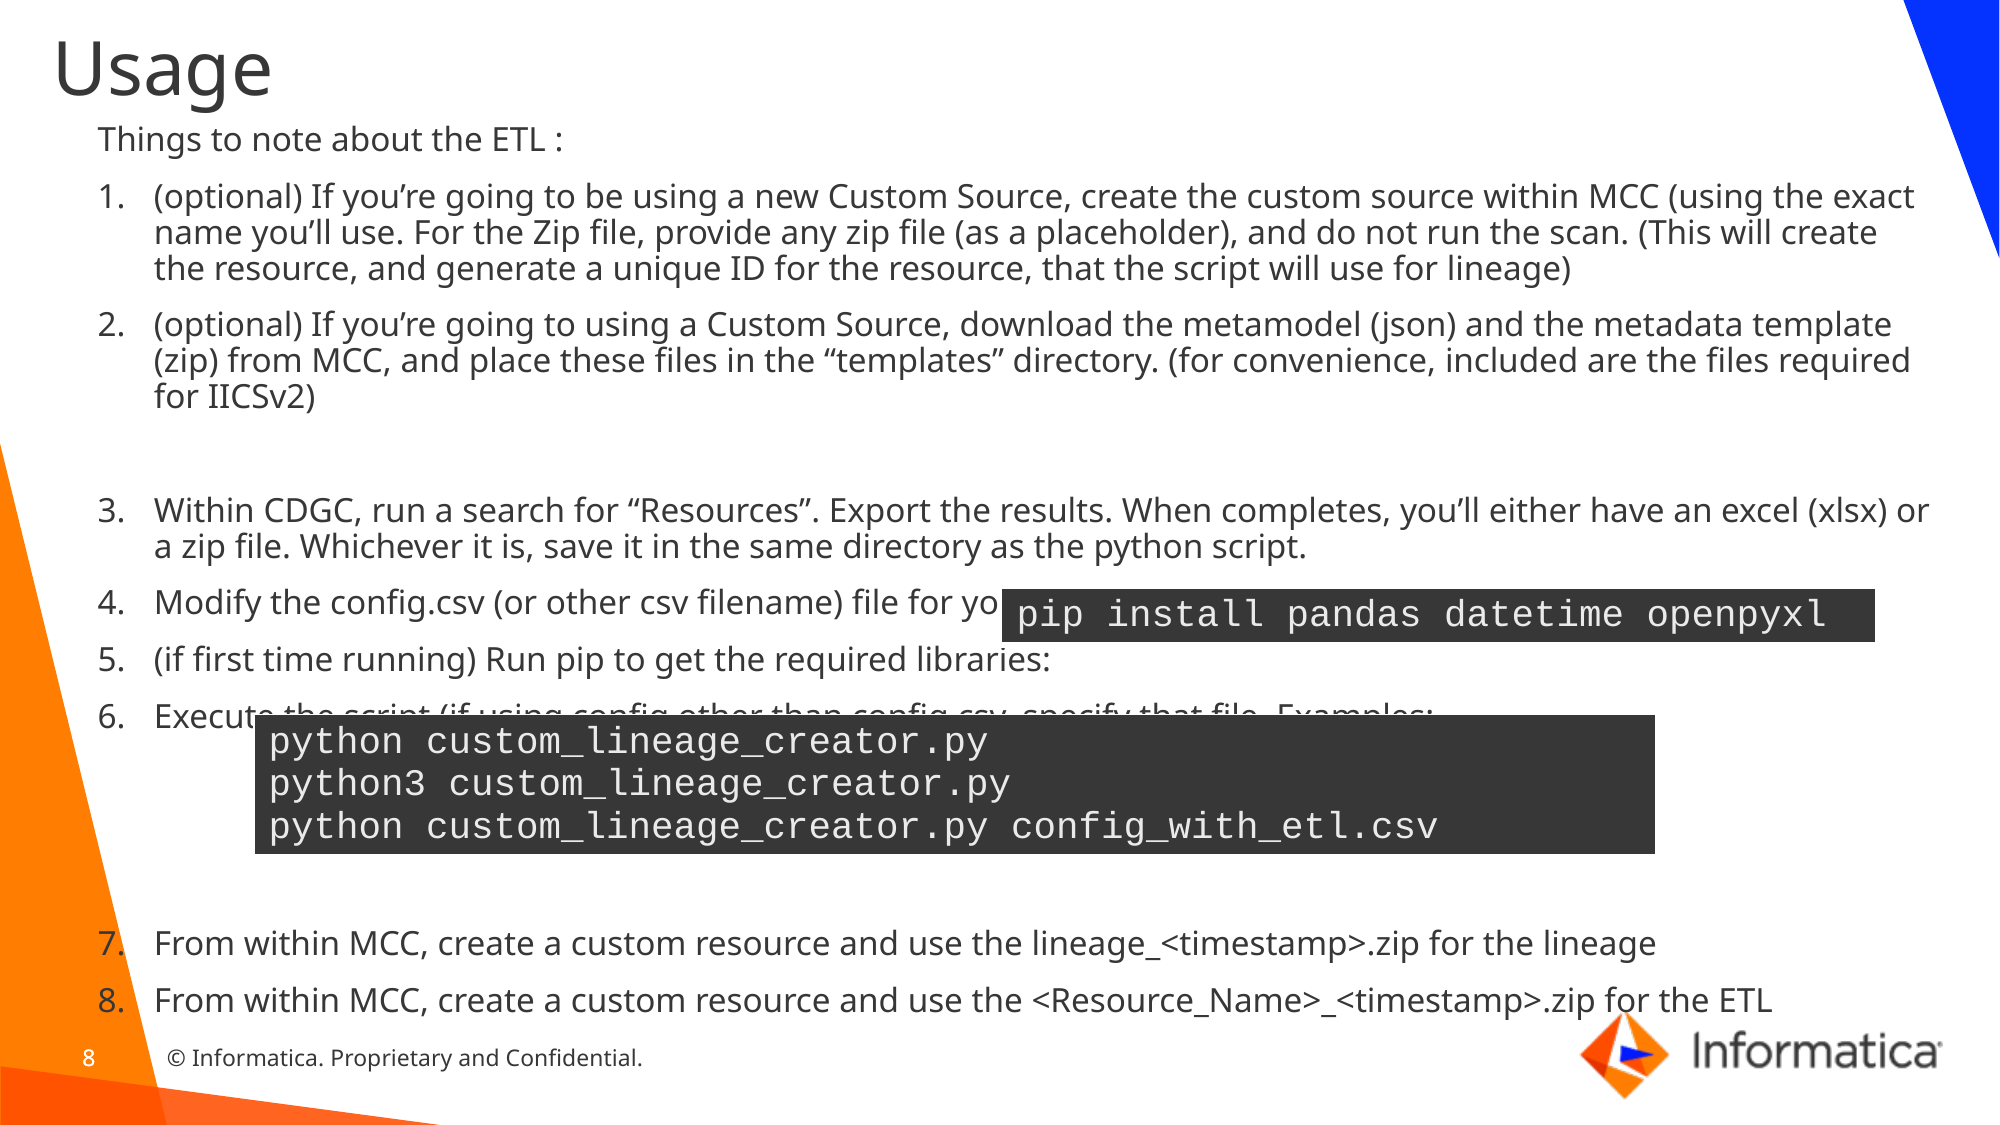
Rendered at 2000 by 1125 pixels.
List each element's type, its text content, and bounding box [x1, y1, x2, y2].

table_header pip install pandas datetime openpyxl [1002, 589, 1875, 642]
text_box Things to note about the ETL : (optional) If you’re going to be using a new Custom Source, create the custom source within MCC (using the exact name you’ll use. For the Zip file, provide any zip file (as a placeholder), and do not run the scan. (This will create the resource, and generate a unique ID for the resource, that the script will use for lineage) (optional) If you’re going to using a Custom Source, download the metamodel (json) and the metadata template (zip) from MCC, and place these files in the “templates” directory. (for convenience, included are the files required for IICSv2) Within CDGC, run a search for “Resources”. Export the results. When completes, you’ll either have an excel (xlsx) or a zip file. Whichever it is, save it in the same directory as the python script. Modify the config.csv (or other csv filename) file for your information. (if first time running) Run pip to get the required libraries: Execute the script (if using config other than config.csv, specify that file. Examples: From within MCC, create a custom resource and use the lineage_<timestamp>.zip for the lineage From within MCC, create a custom resource and use the <Resource_Name>_<timestamp>.zip for the ETL [97, 122, 1935, 1012]
table_header python custom_lineage_creator.py python3 custom_lineage_creator.py python custom_lineage_creator.py config_with_etl.csv [255, 715, 1655, 854]
picture [1558, 985, 1965, 1125]
title Usage [52, 30, 1889, 123]
